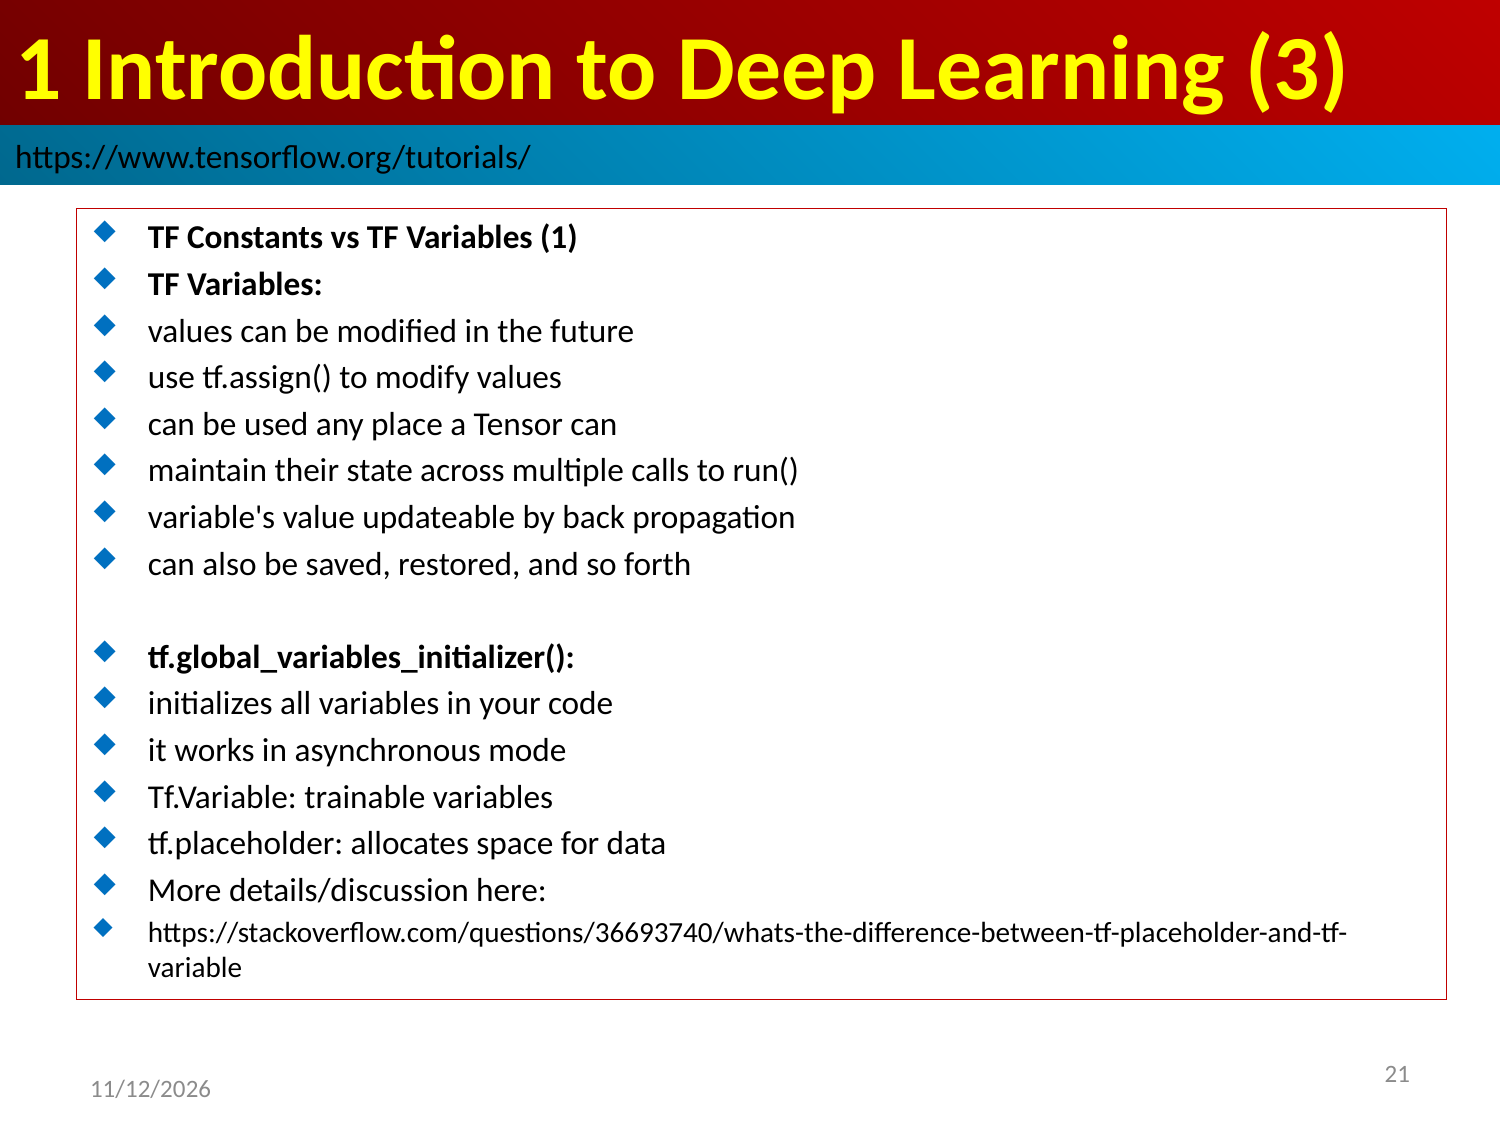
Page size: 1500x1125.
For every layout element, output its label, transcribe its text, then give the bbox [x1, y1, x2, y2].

slide_number 21 [1074, 1042, 1425, 1103]
title 1 Introduction to Deep Learning (3) [0, 0, 1500, 125]
text_box https://www.tensorflow.org/tutorials/ [0, 125, 1500, 185]
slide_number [75, 1042, 425, 1103]
subtitle TF Constants vs TF Variables (1) TF Variables: values can be modified in the future use tf.assign() to modify values can be used any place a Tensor can maintain their state across multiple calls to run() variable's value updateable by back propagation can also be saved, restored, and so forth tf.global_variables_initializer(): initializes all variables in your code it works in asynchronous mode Tf.Variable: trainable variables tf.placeholder: allocates space for data More details/discussion here: https://stackoverflow.com/questions/36693740/whats-the-difference-between-tf-placeholder-and-tf-variable [76, 208, 1447, 1000]
